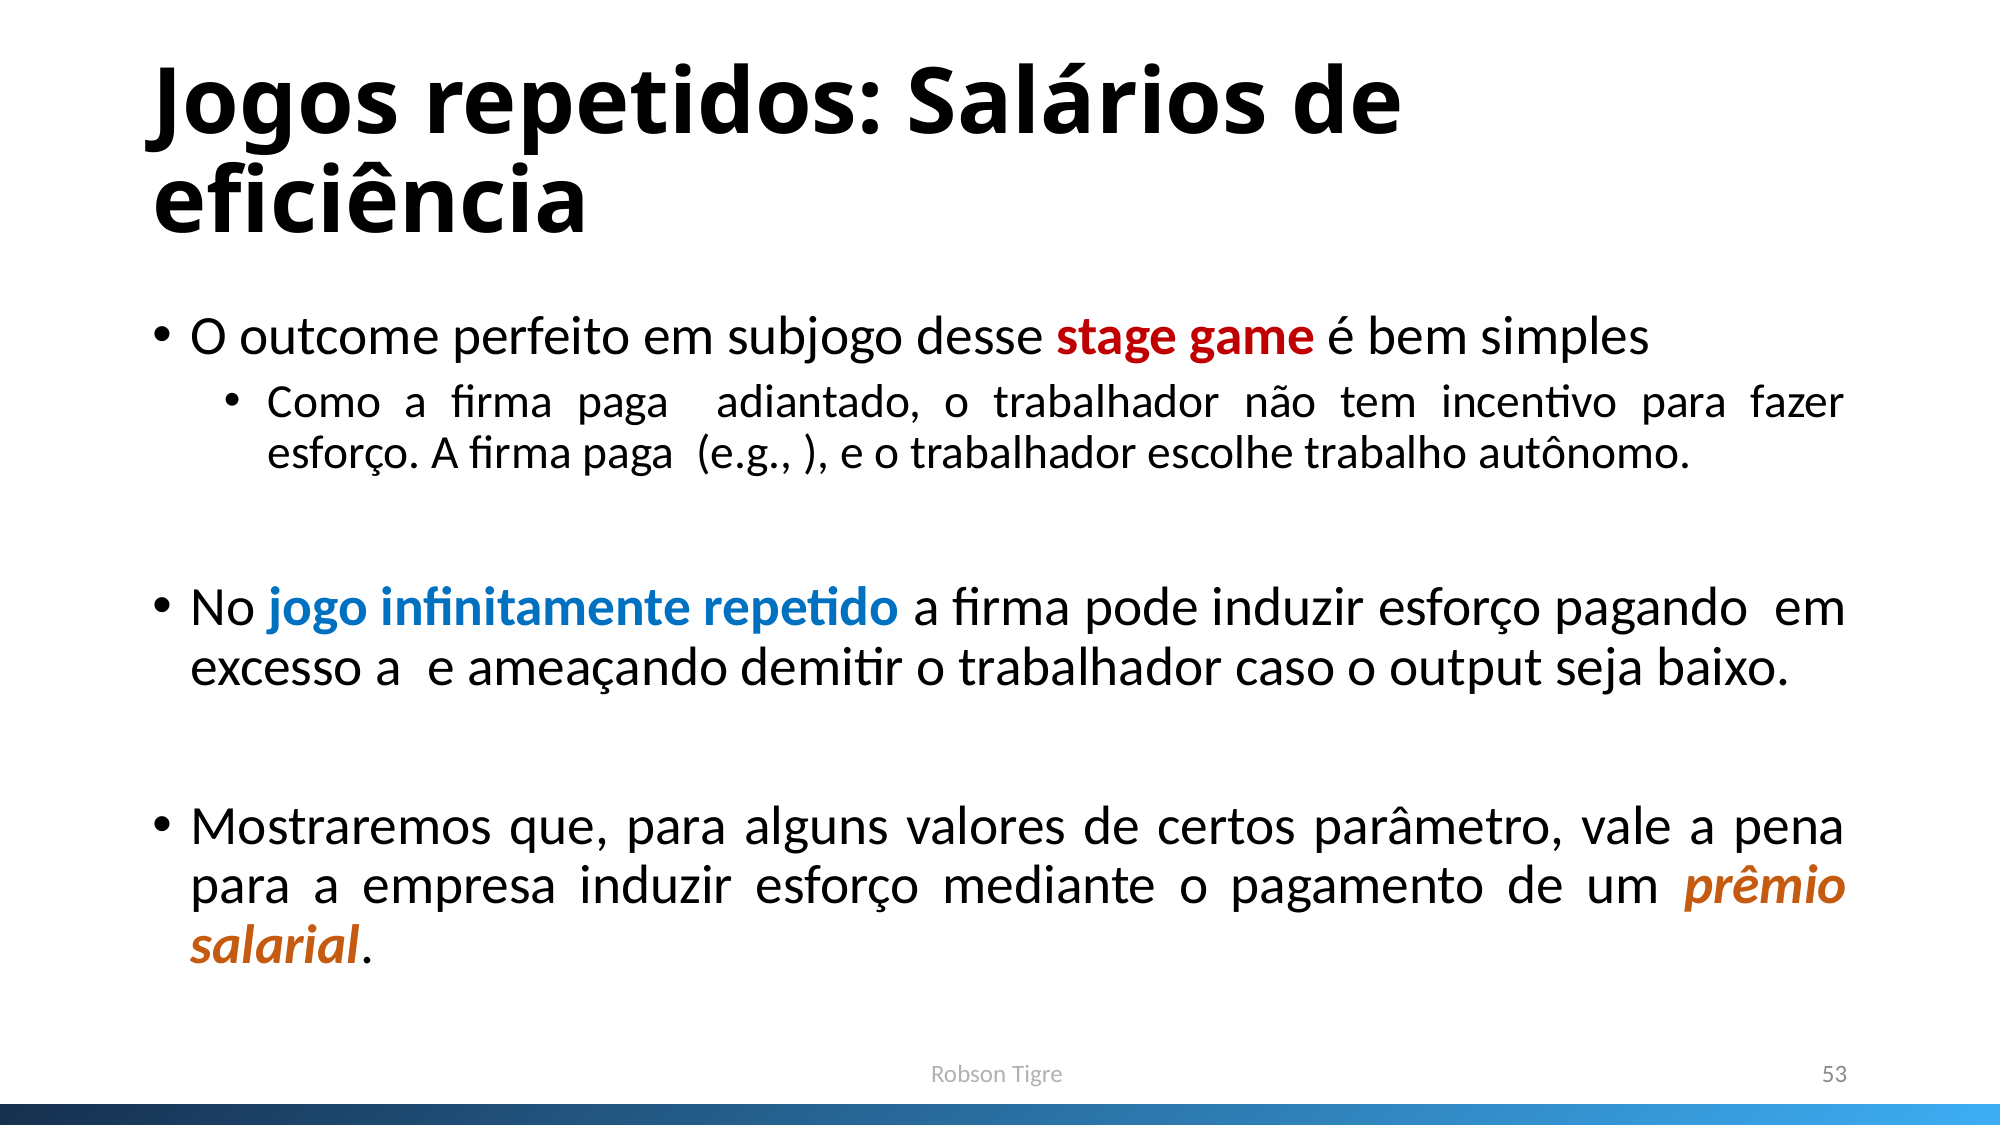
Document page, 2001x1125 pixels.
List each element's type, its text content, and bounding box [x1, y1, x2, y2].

footer Robson Tigre [662, 1042, 1338, 1103]
title Jogos repetidos: Salários de eficiência [137, 52, 1863, 255]
slide_number 53 [1412, 1042, 1863, 1103]
